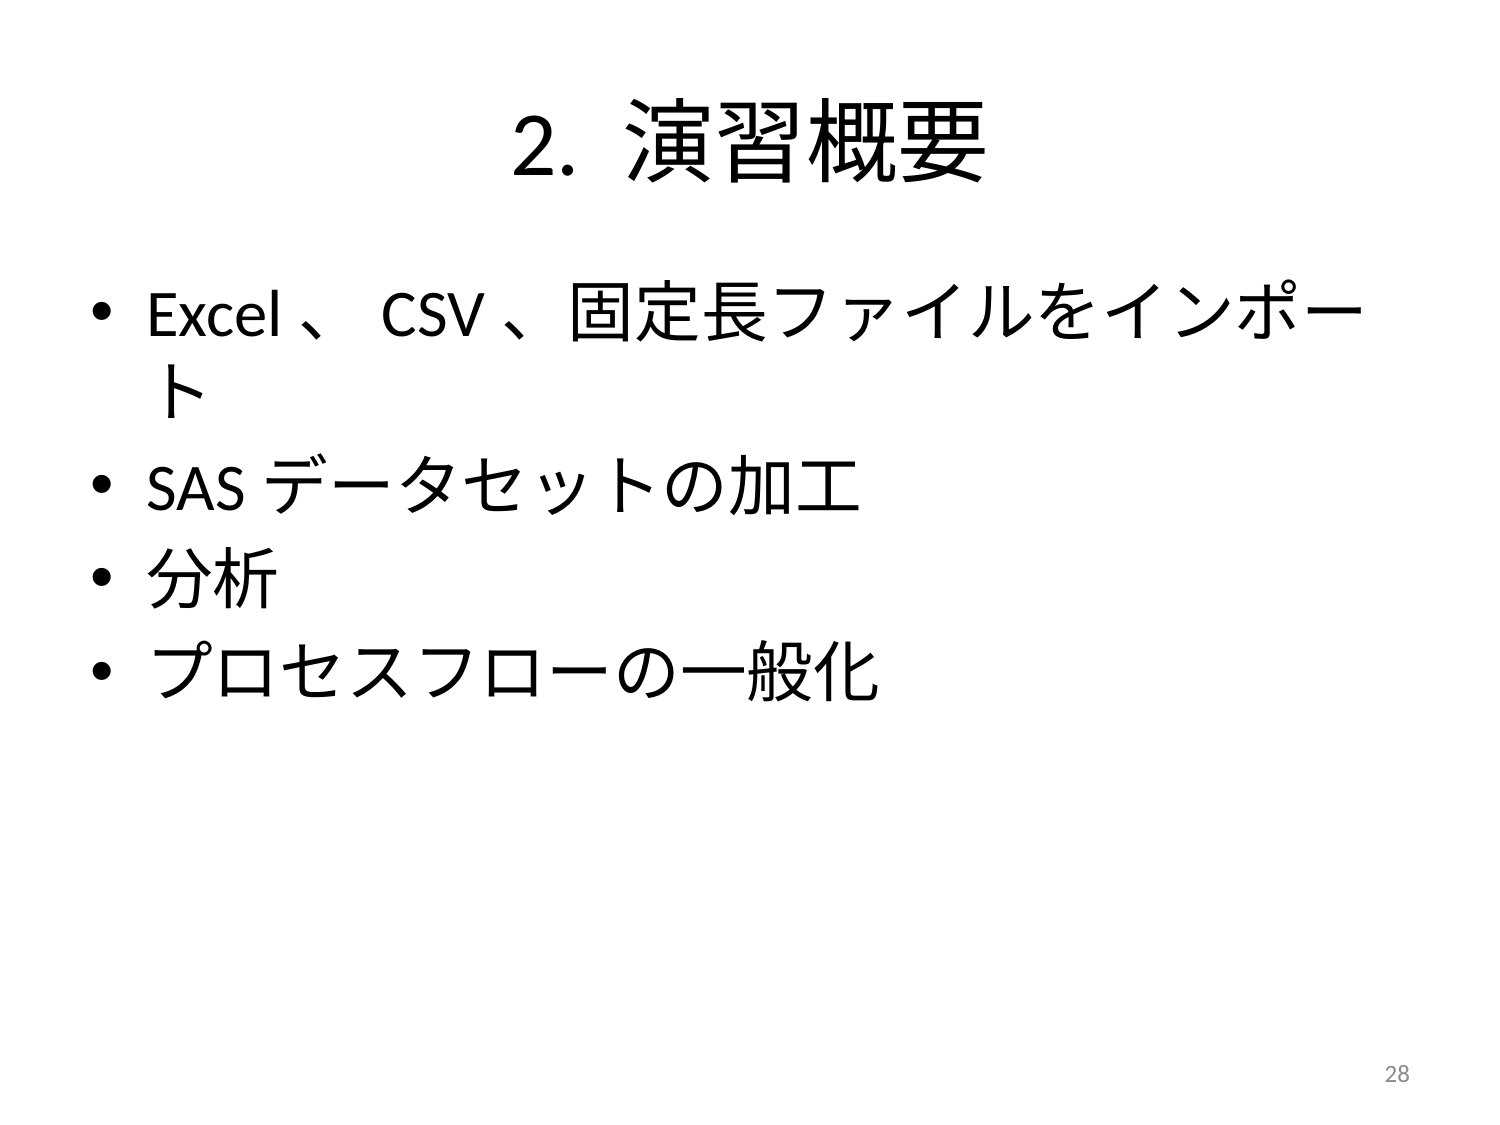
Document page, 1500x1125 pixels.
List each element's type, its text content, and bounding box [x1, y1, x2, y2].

slide_number 27 [1074, 1042, 1425, 1103]
list Excel、CSV、固定長ファイルをインポート SASデータセットの加工 分析 プロセスフローの一般化 [75, 262, 1425, 1005]
title 2. 演習概要 [75, 45, 1425, 233]
